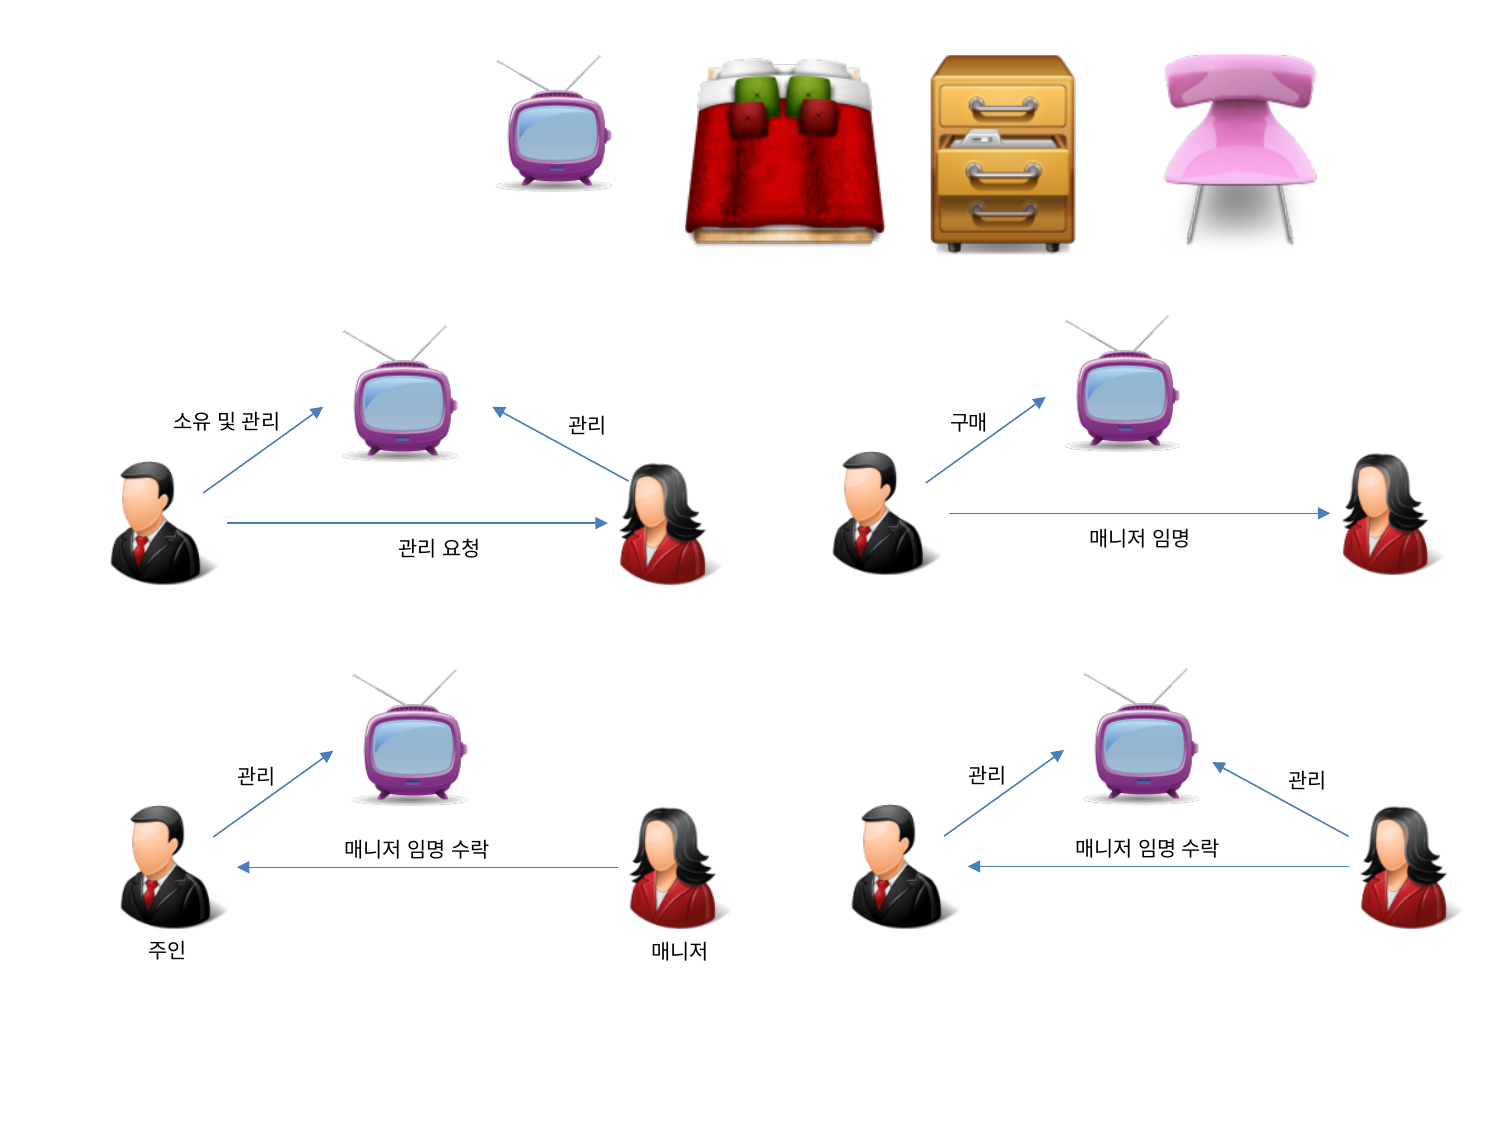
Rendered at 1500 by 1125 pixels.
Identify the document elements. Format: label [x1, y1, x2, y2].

picture [484, 55, 622, 193]
text_box [825, 315, 1454, 576]
picture [1139, 54, 1341, 255]
picture [903, 54, 1104, 255]
text_box [843, 668, 1473, 929]
picture [685, 54, 886, 255]
text_box [113, 669, 742, 972]
text_box [103, 325, 732, 586]
